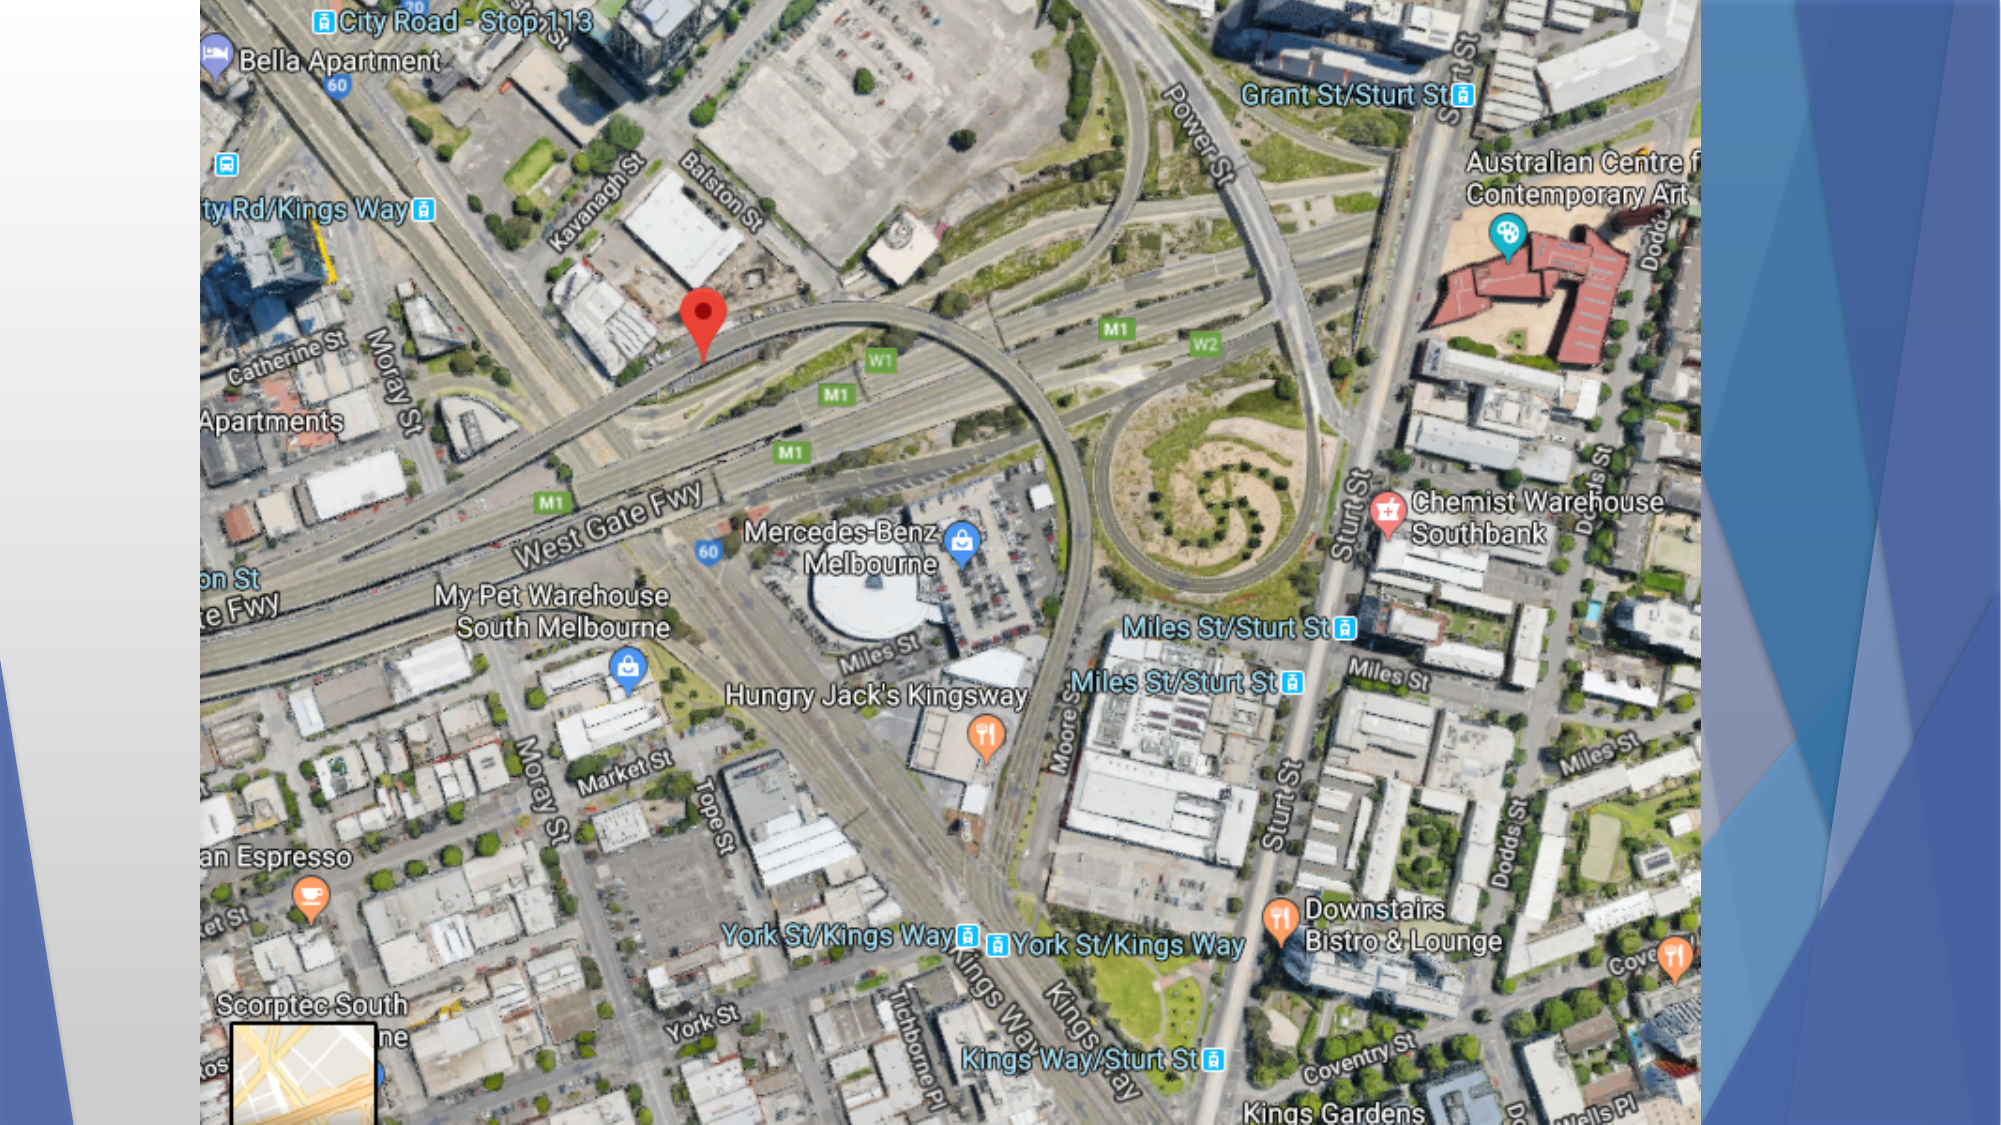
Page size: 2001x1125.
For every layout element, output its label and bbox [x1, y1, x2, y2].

picture [199, 0, 1701, 1125]
